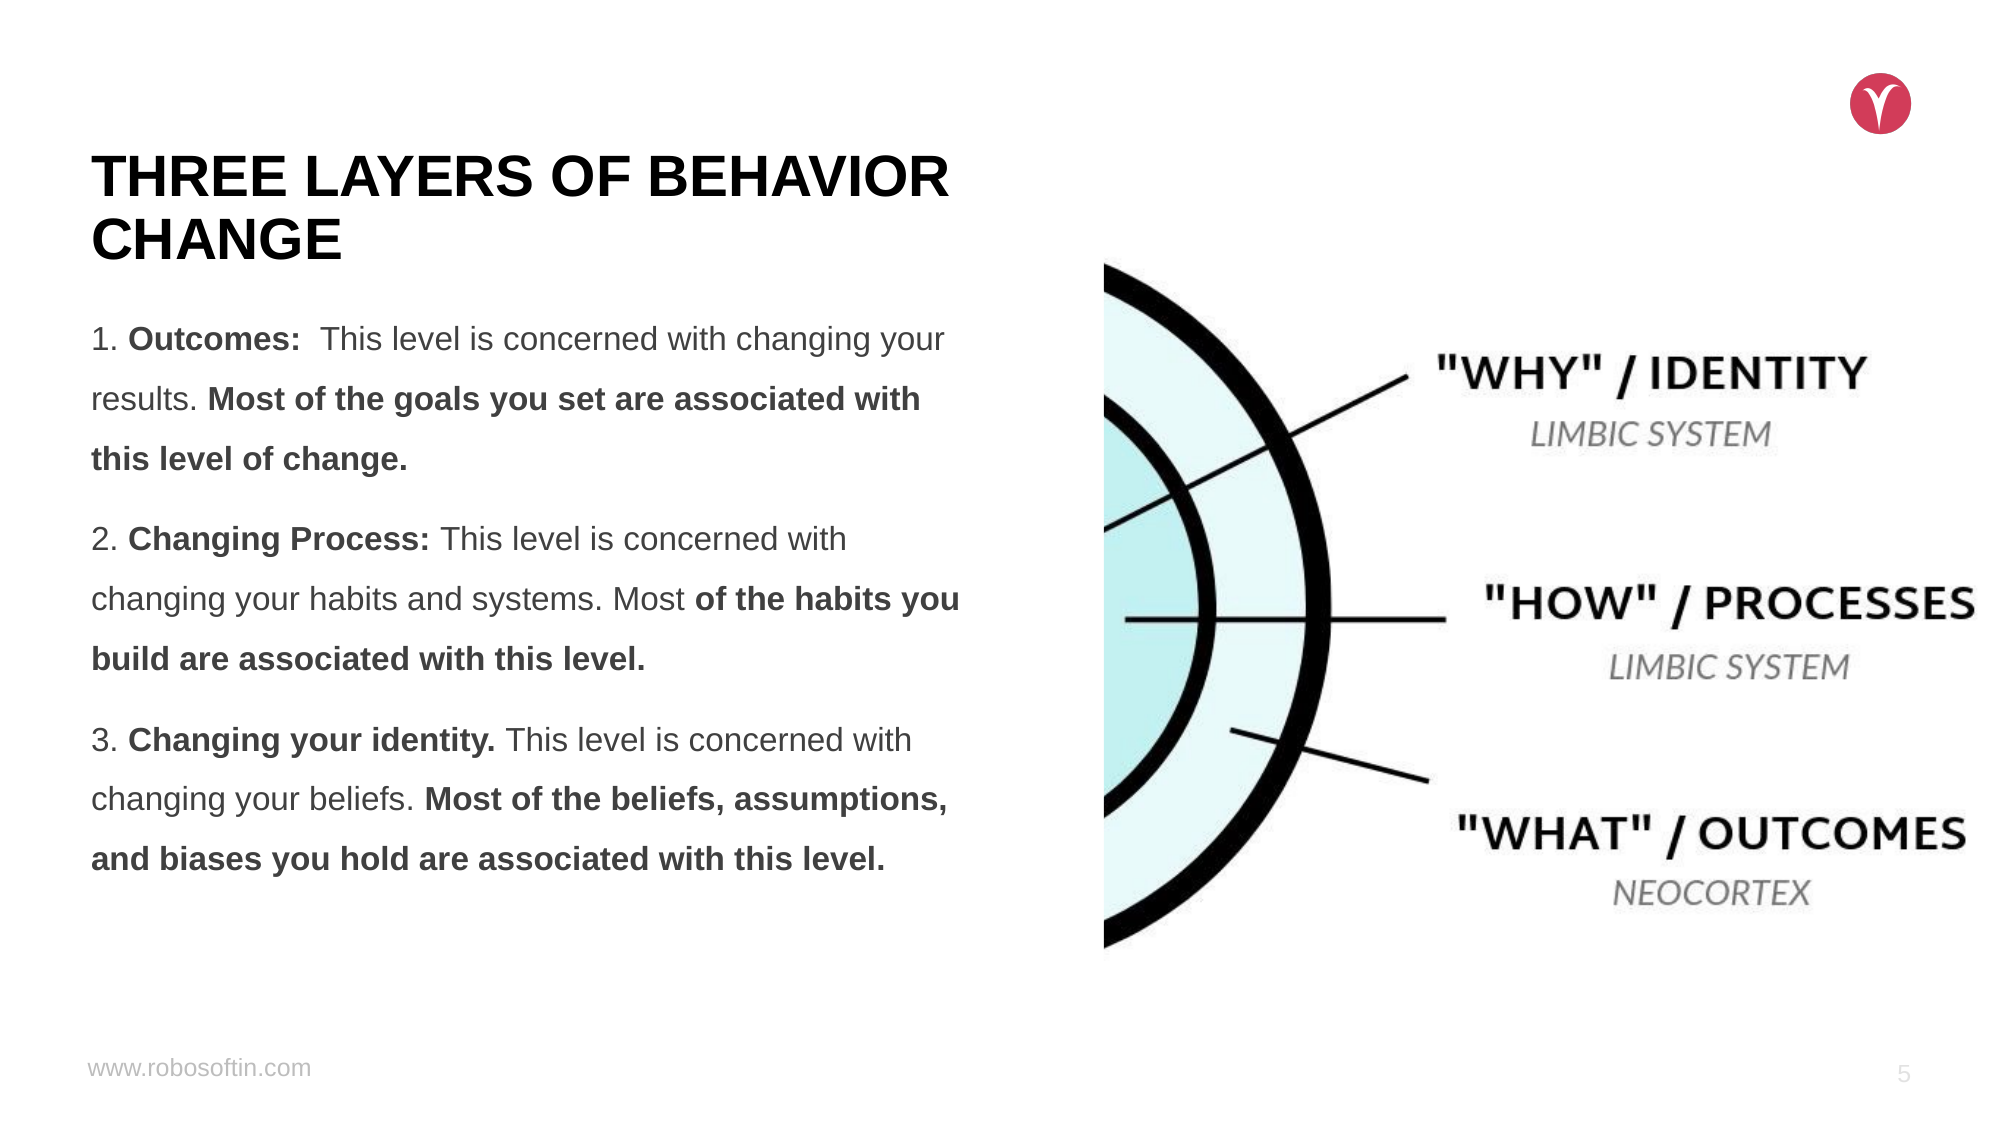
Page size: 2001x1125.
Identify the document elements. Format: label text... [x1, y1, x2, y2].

list THREE LAYERS OF BEHAVIOR CHANGE [91, 146, 980, 261]
picture [1103, 203, 2000, 1020]
list 1. Outcomes: This level is concerned with changing your results. Most of the goals you set are associated with this level of change. 2. Changing Process: This level is concerned with changing your habits and systems. Most of the habits you build are associated with this level. 3. Changing your identity. This level is concerned with changing your beliefs. Most of the beliefs, assumptions, and biases you hold are associated with this level. [91, 297, 980, 1043]
slide_number 5 [1476, 1042, 1927, 1103]
picture [1840, 63, 1921, 144]
